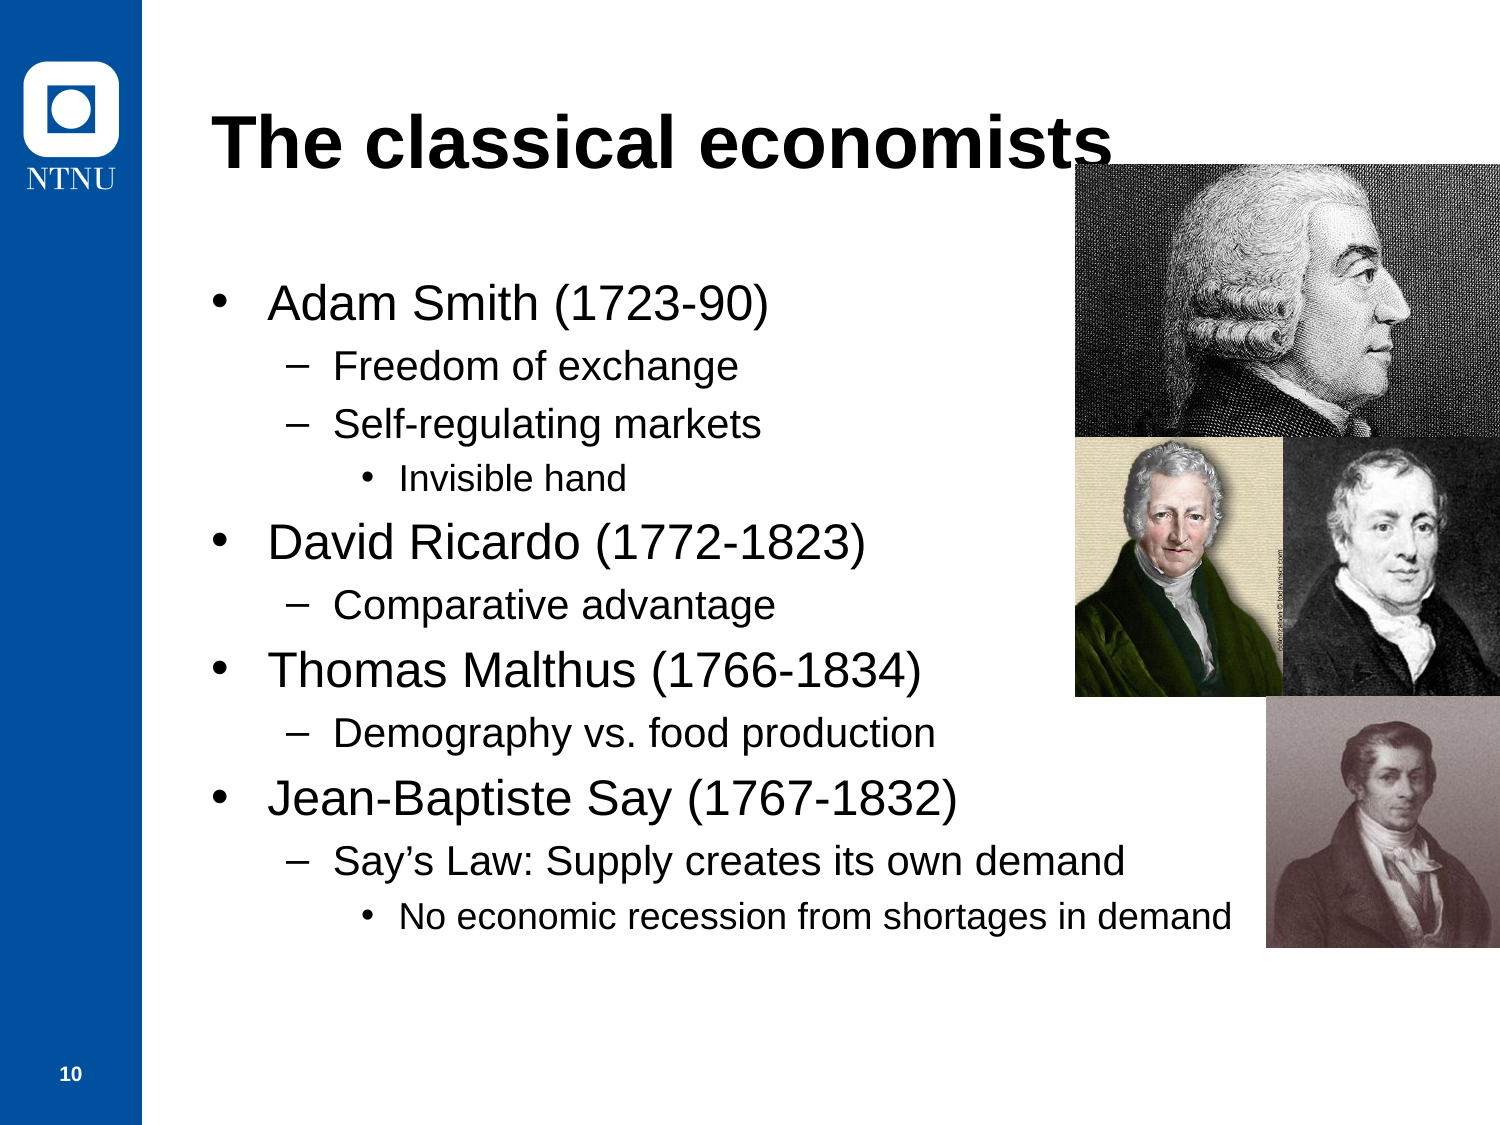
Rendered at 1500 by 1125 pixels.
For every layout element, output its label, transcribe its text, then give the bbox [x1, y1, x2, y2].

list Adam Smith (1723-90) Freedom of exchange Self-regulating markets Invisible hand David Ricardo (1772-1823) Comparative advantage Thomas Malthus (1766-1834) Demography vs. food production Jean-Baptiste Say (1767-1832) Say’s Law: Supply creates its own demand No economic recession from shortages in demand [195, 262, 1412, 1005]
title The classical economists [195, 45, 1412, 233]
picture [0, 0, 142, 1125]
picture [1075, 164, 1500, 948]
